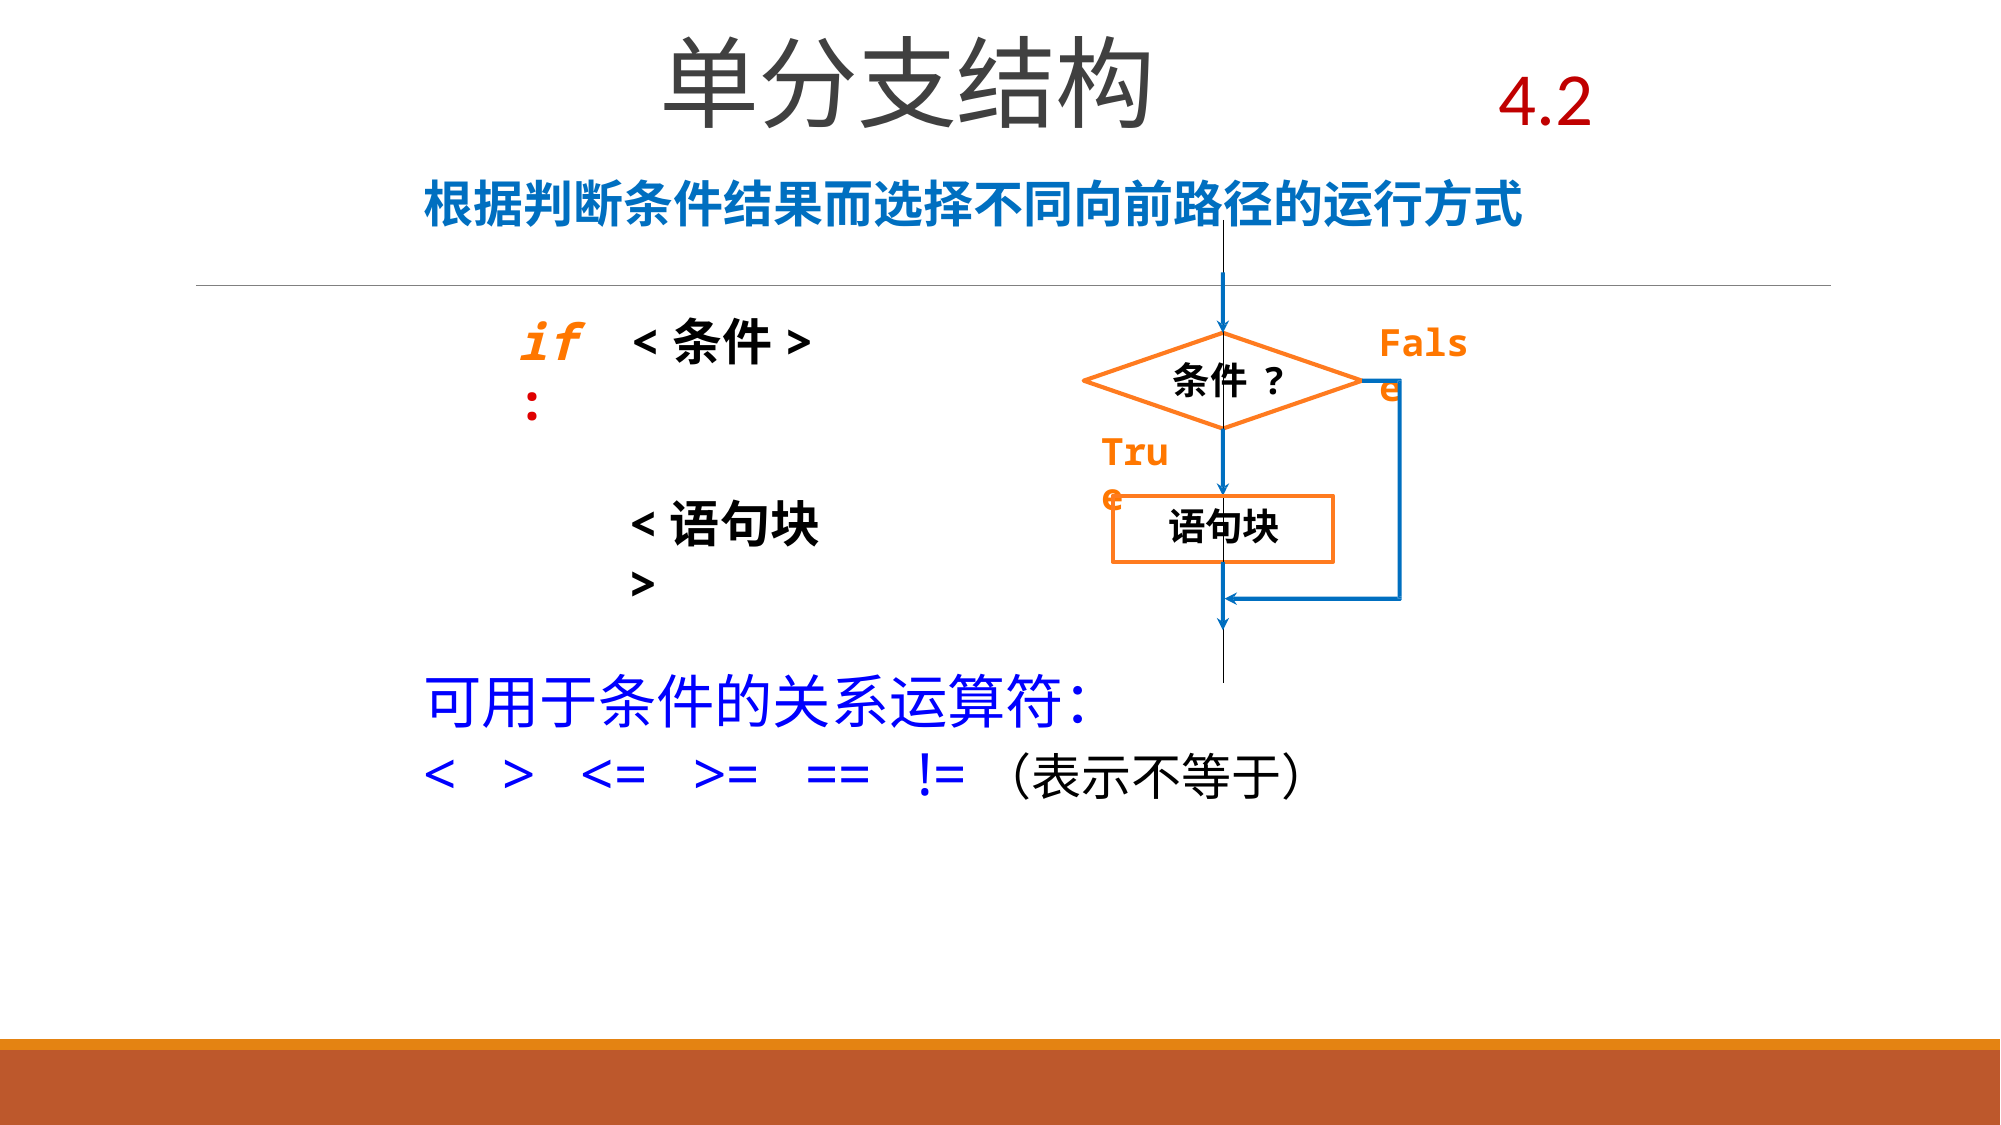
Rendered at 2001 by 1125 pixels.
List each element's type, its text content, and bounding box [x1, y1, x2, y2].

title 单分支结构 [657, 0, 1194, 170]
text_box if <条件> : <语句块> [515, 308, 841, 613]
text_box 根据判断条件结果而选择不同向前路径的运行方式 [421, 170, 1526, 233]
text_box 可用于条件的关系运算符： < > <= >= == !=（表示不等于） [421, 662, 1689, 807]
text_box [1083, 271, 1485, 631]
text_box 4.2 [1484, 42, 1638, 148]
